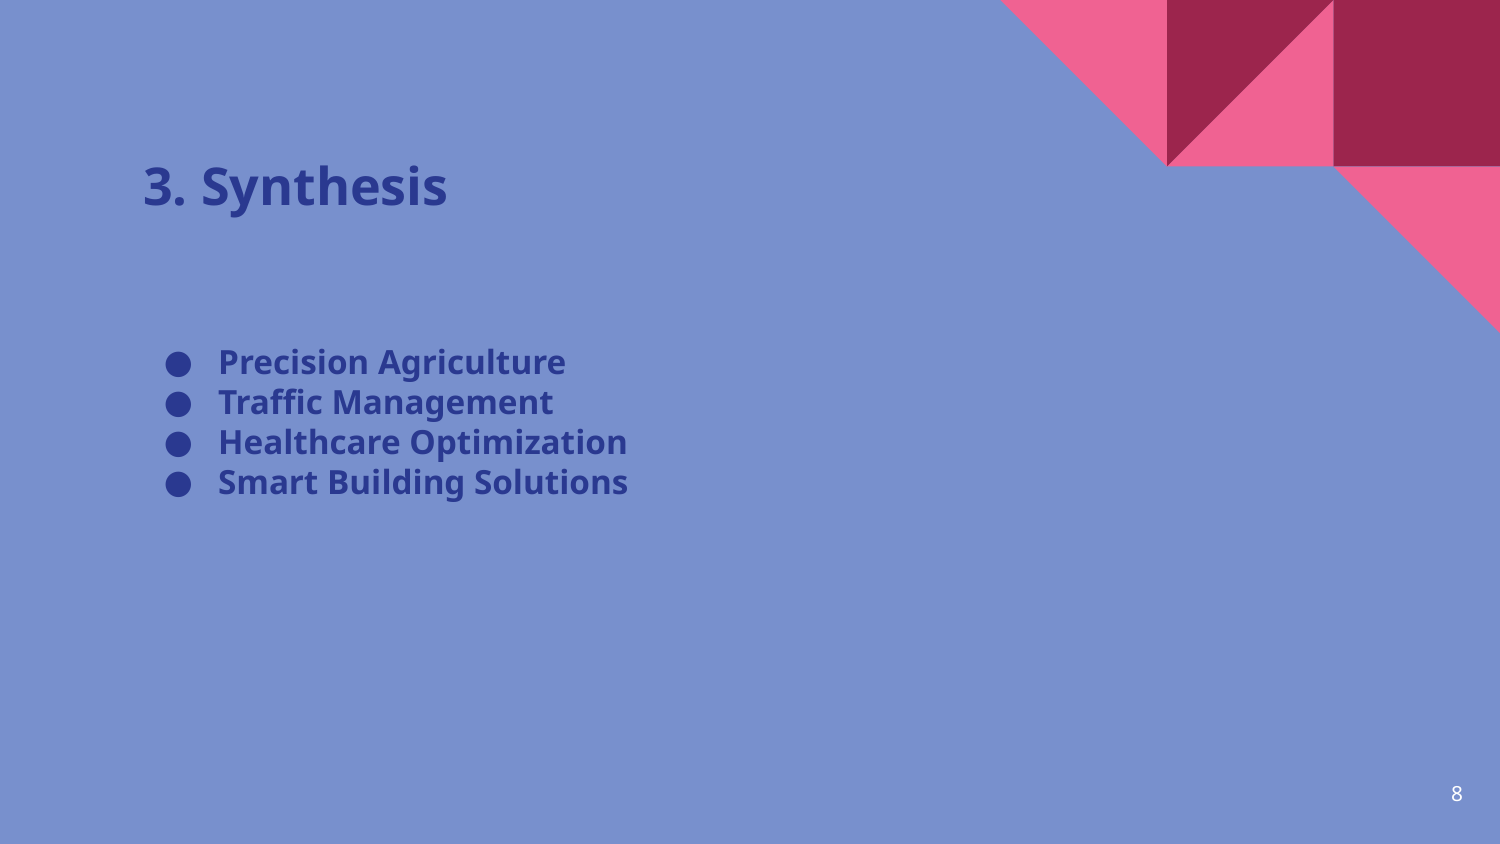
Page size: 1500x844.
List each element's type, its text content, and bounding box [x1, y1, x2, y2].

slide_number ‹#› [1387, 762, 1478, 828]
text_box 3. Synthesis Precision Agriculture Traffic Management Healthcare Optimization Smart Building Solutions [128, 138, 1103, 743]
